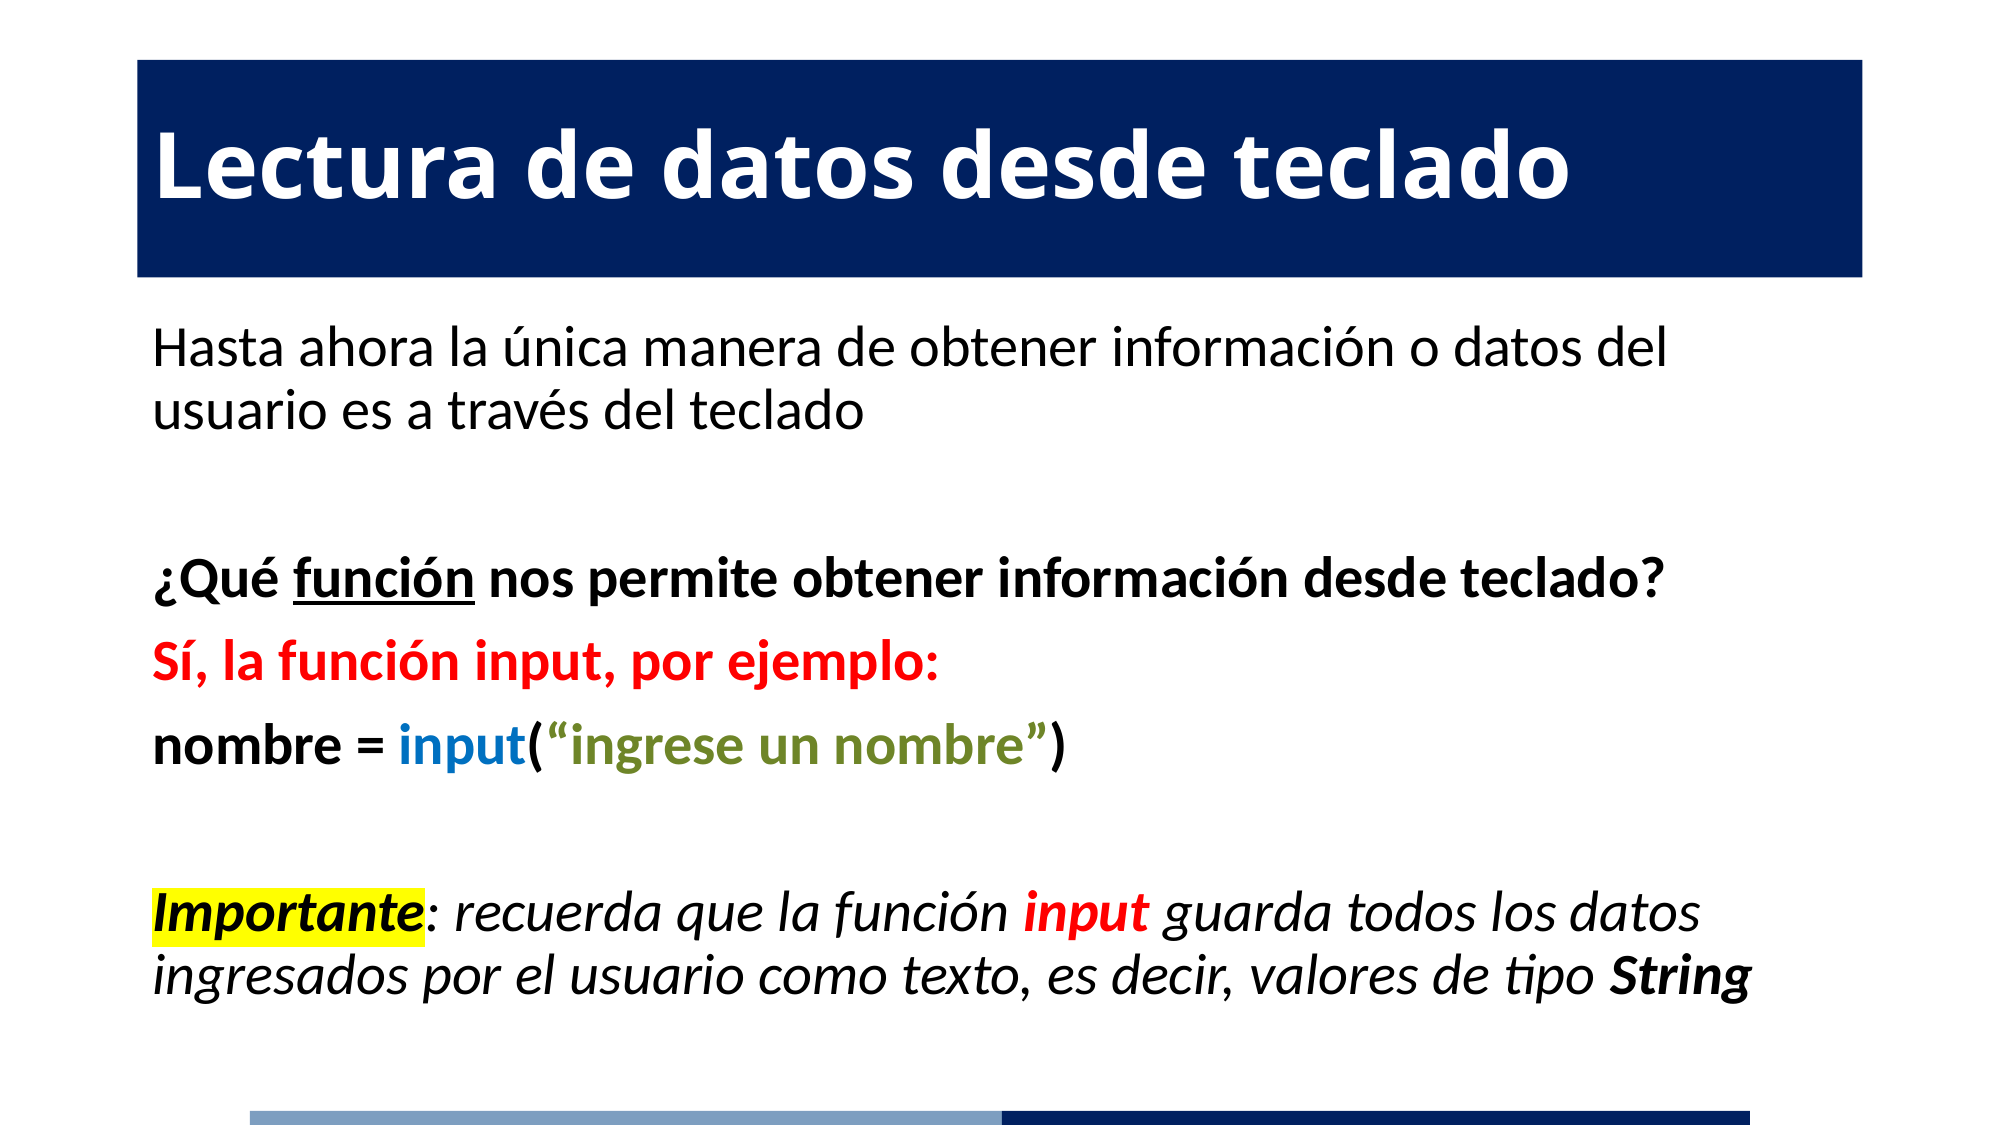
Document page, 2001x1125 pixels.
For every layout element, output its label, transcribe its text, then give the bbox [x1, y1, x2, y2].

text_box Hasta ahora la única manera de obtener información o datos del usuario es a través del teclado ¿Qué función nos permite obtener información desde teclado? Sí, la función input, por ejemplo: nombre = input(“ingrese un nombre”) Importante: recuerda que la función input guarda todos los datos ingresados por el usuario como texto, es decir, valores de tipo String [137, 309, 1863, 1082]
title Lectura de datos desde teclado [137, 59, 1863, 278]
